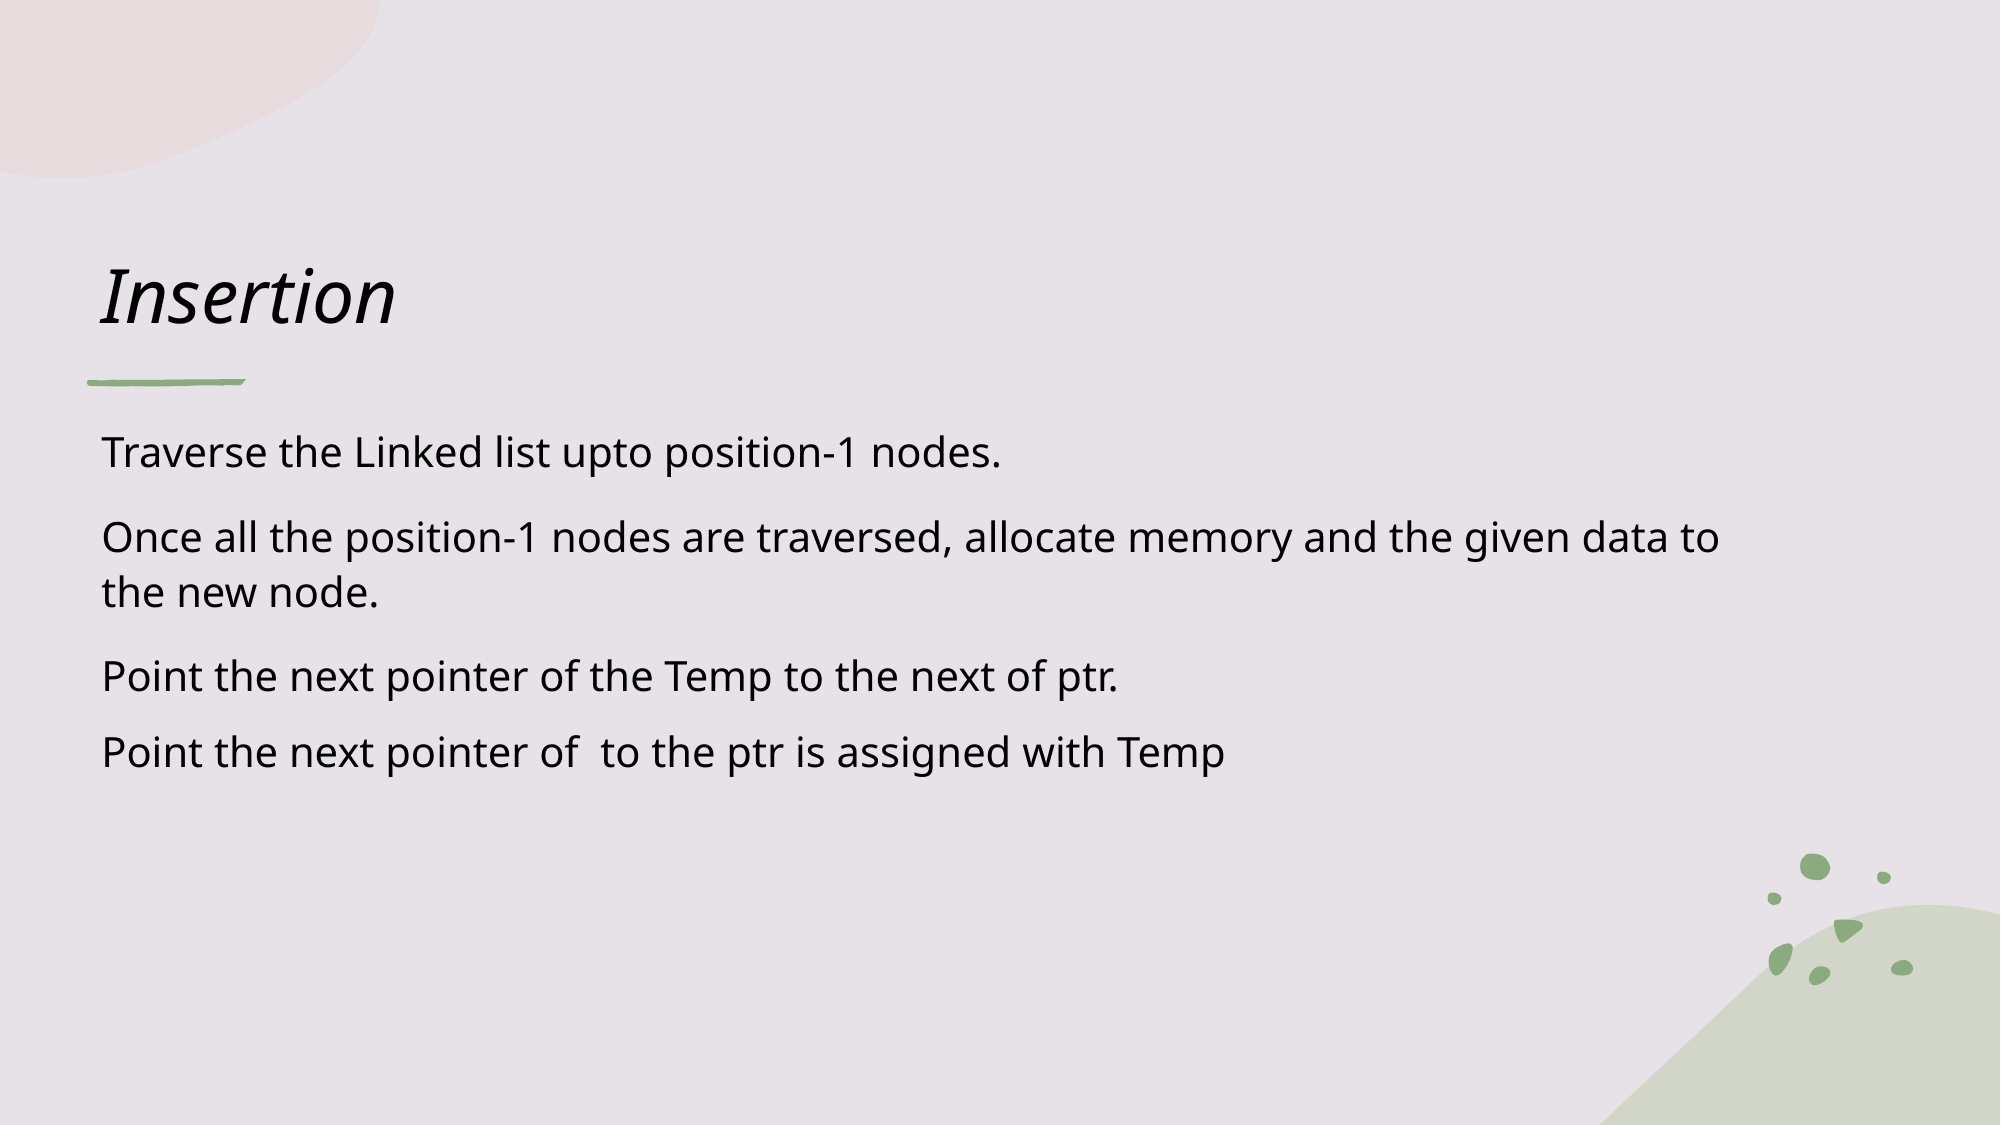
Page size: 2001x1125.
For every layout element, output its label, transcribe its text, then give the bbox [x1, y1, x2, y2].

title Insertion [86, 129, 1740, 347]
list Traverse the Linked list upto position-1 nodes. Once all the position-1 nodes are traversed, allocate memory and the given data to the new node. Point the next pointer of the Temp to the next of ptr. Point the next pointer of to the ptr is assigned with Temp [86, 413, 1740, 996]
